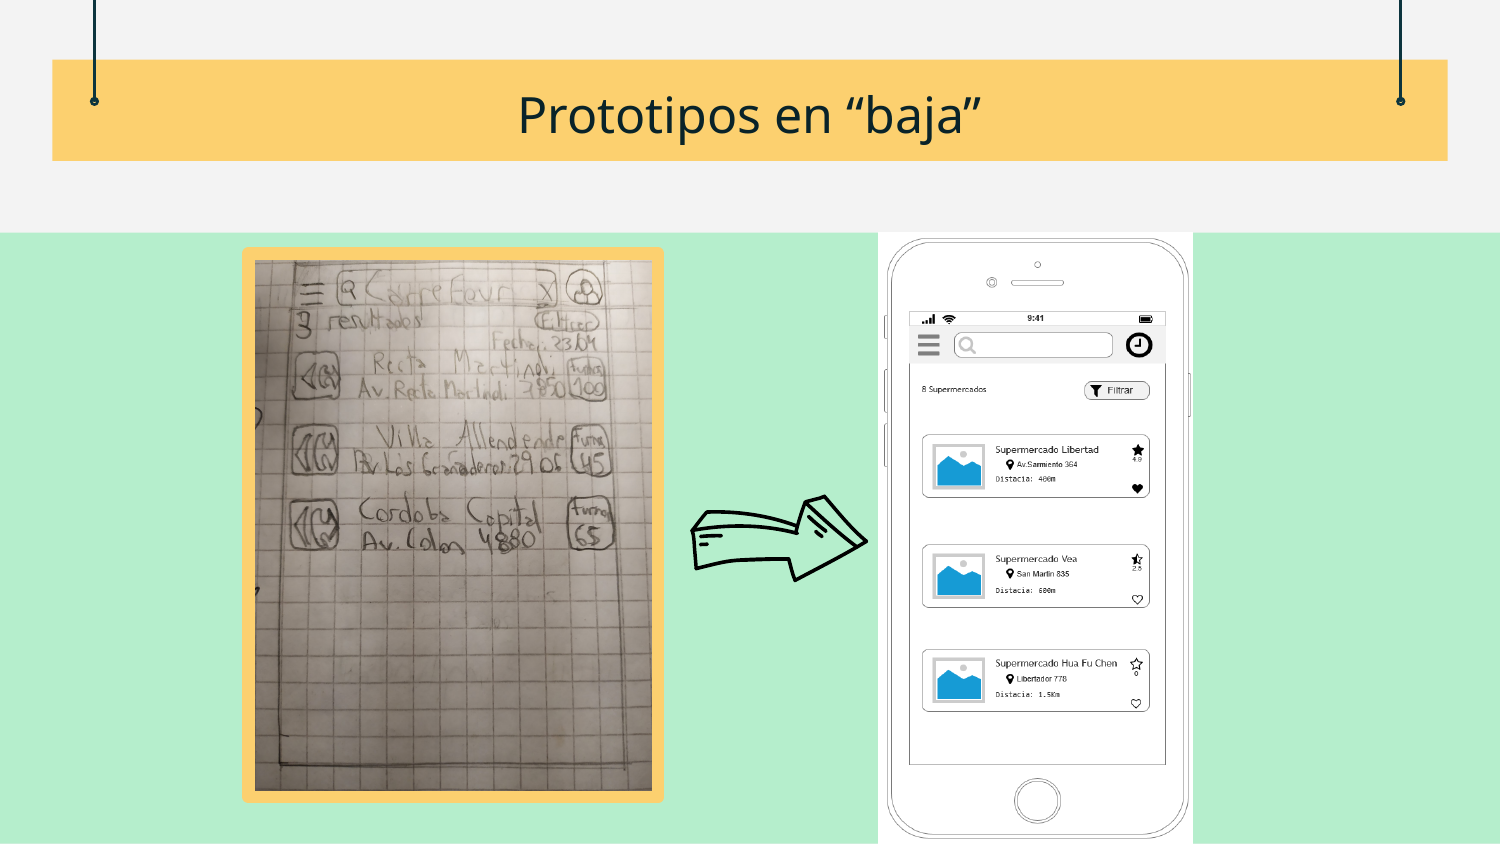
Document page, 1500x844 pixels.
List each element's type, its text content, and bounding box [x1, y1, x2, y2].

text_box [248, 253, 659, 322]
text_box [248, 735, 659, 797]
picture [184, 323, 722, 727]
title Prototipos en “baja” [225, 68, 1274, 164]
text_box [691, 481, 866, 596]
picture [878, 232, 1193, 844]
